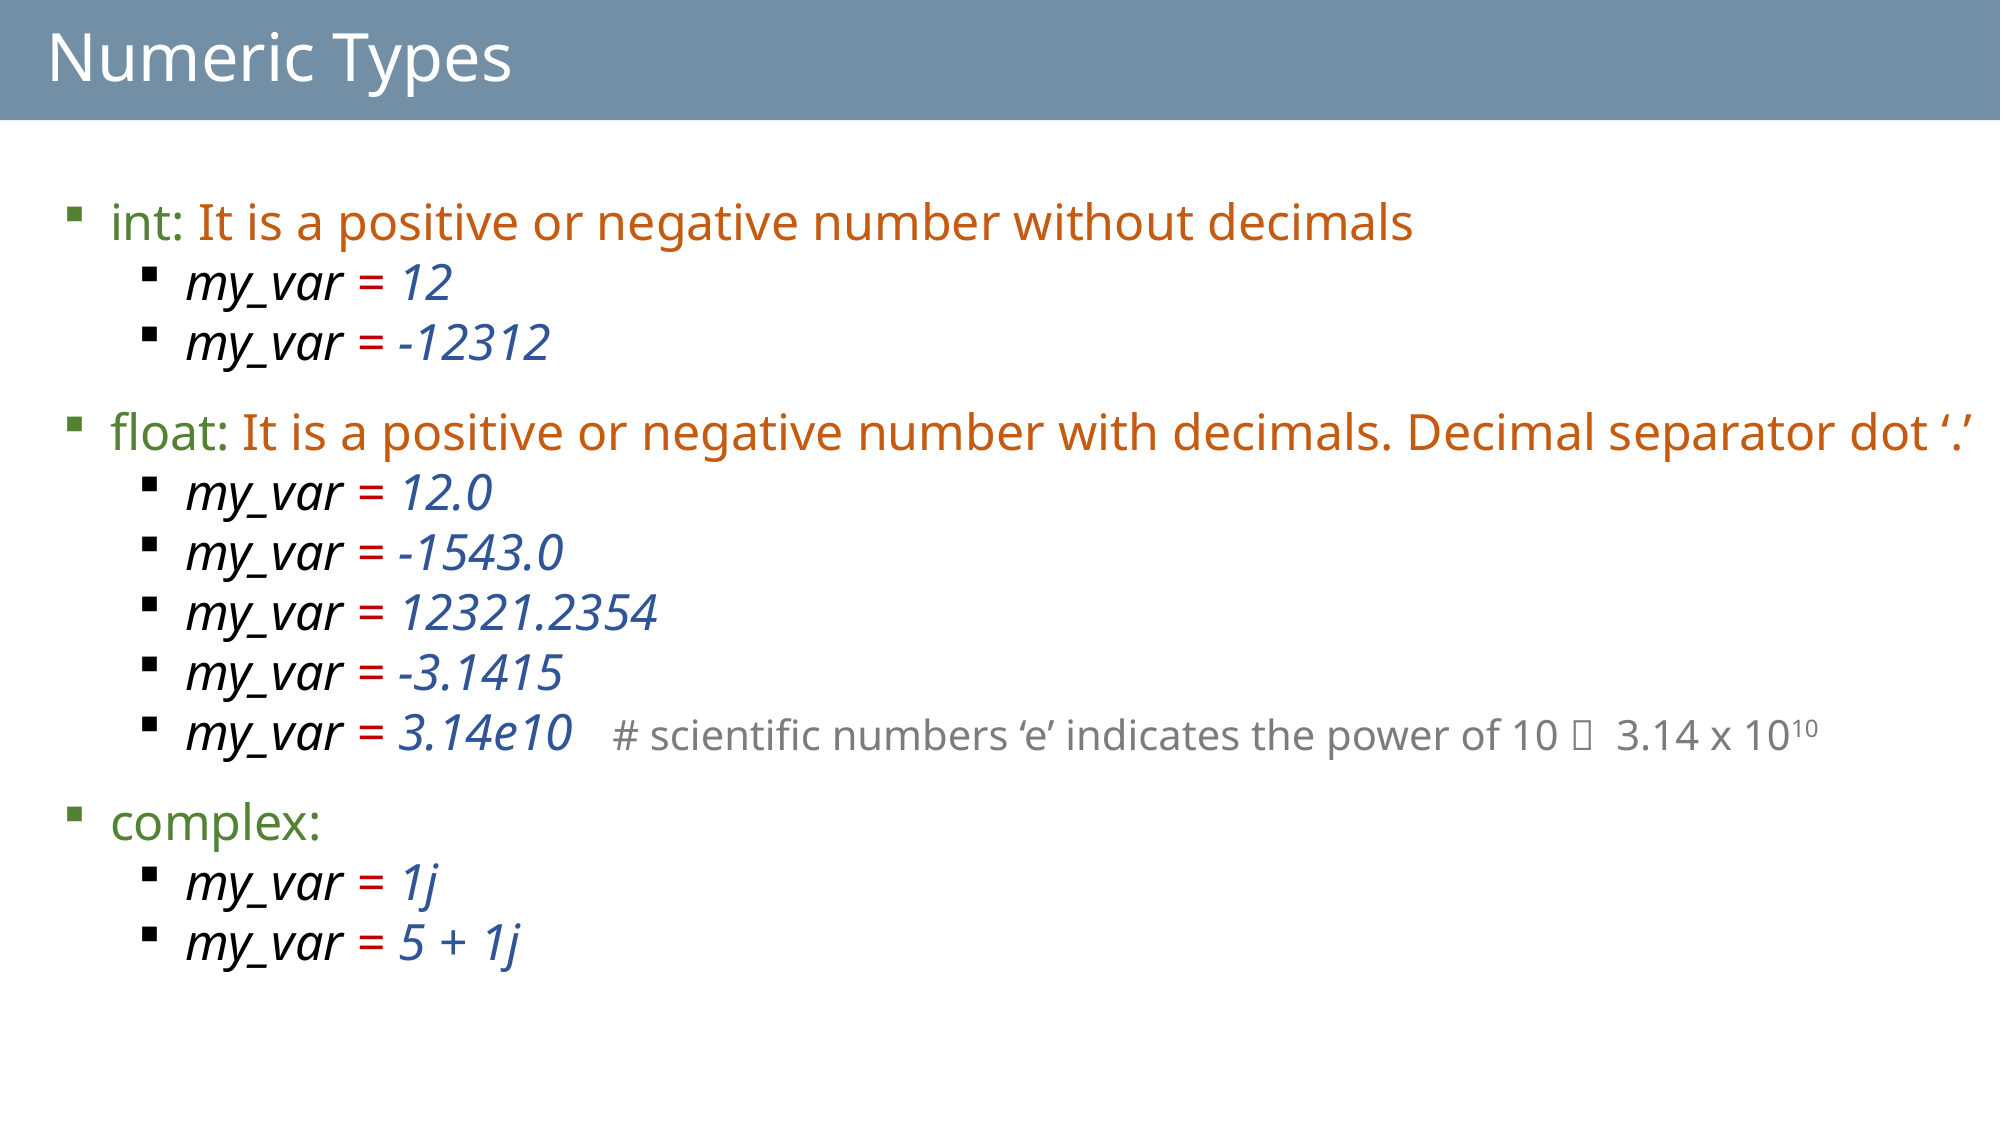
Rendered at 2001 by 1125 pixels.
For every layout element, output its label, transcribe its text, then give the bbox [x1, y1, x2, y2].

title Numeric Types [31, 9, 1843, 111]
text_box int: It is a positive or negative number without decimals my_var = 12 my_var = -12312 float: It is a positive or negative number with decimals. Decimal separator dot ‘.’ my_var = 12.0 my_var = -1543.0 my_var = 12321.2354 my_var = -3.1415 my_var = 3.14e10 # scientific numbers ‘e’ indicates the power of 10  3.14 x 1010 complex: my_var = 1j my_var = 5 + 1j [48, 153, 1989, 978]
